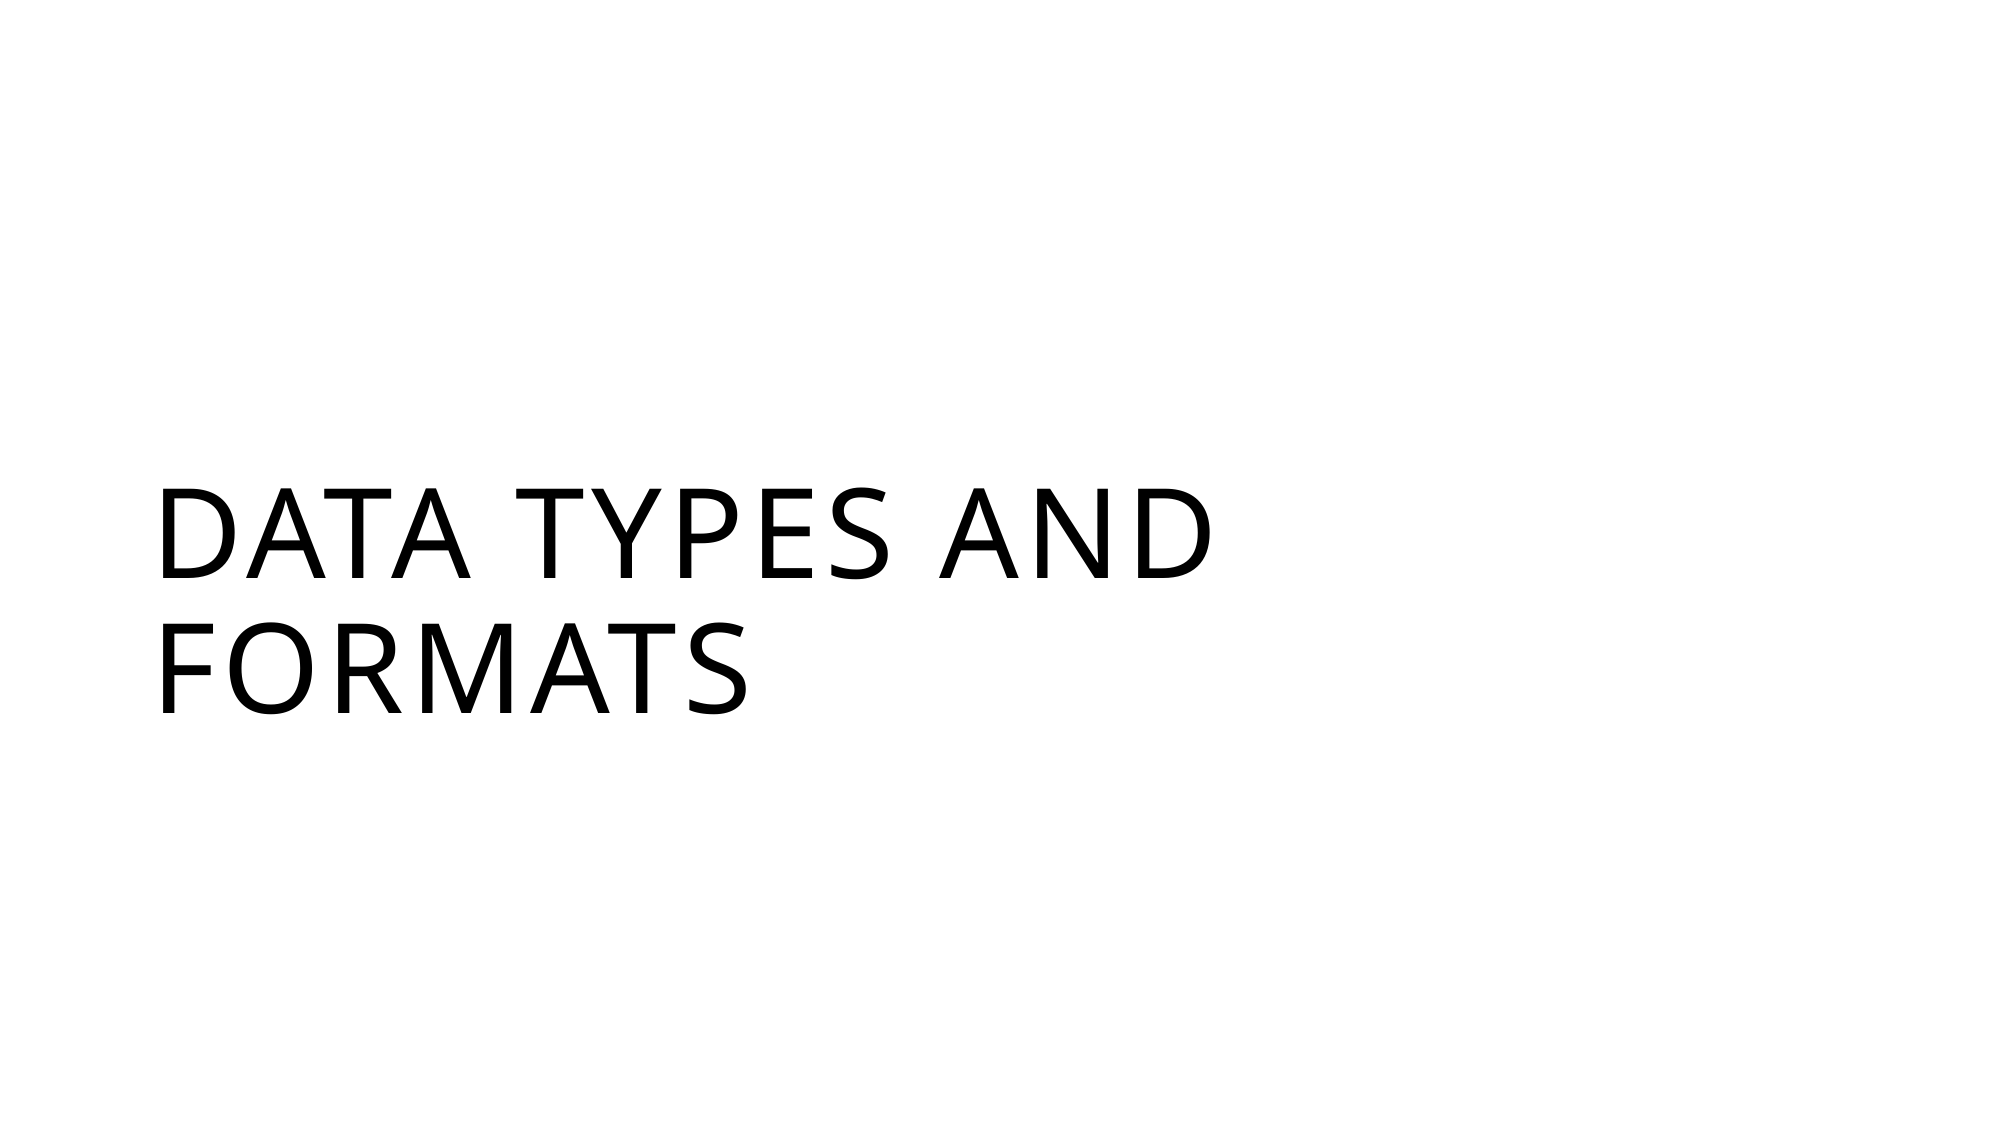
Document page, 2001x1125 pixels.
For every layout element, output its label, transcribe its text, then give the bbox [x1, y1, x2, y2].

title DATA TYPES AND FORMATS [136, 280, 1862, 749]
